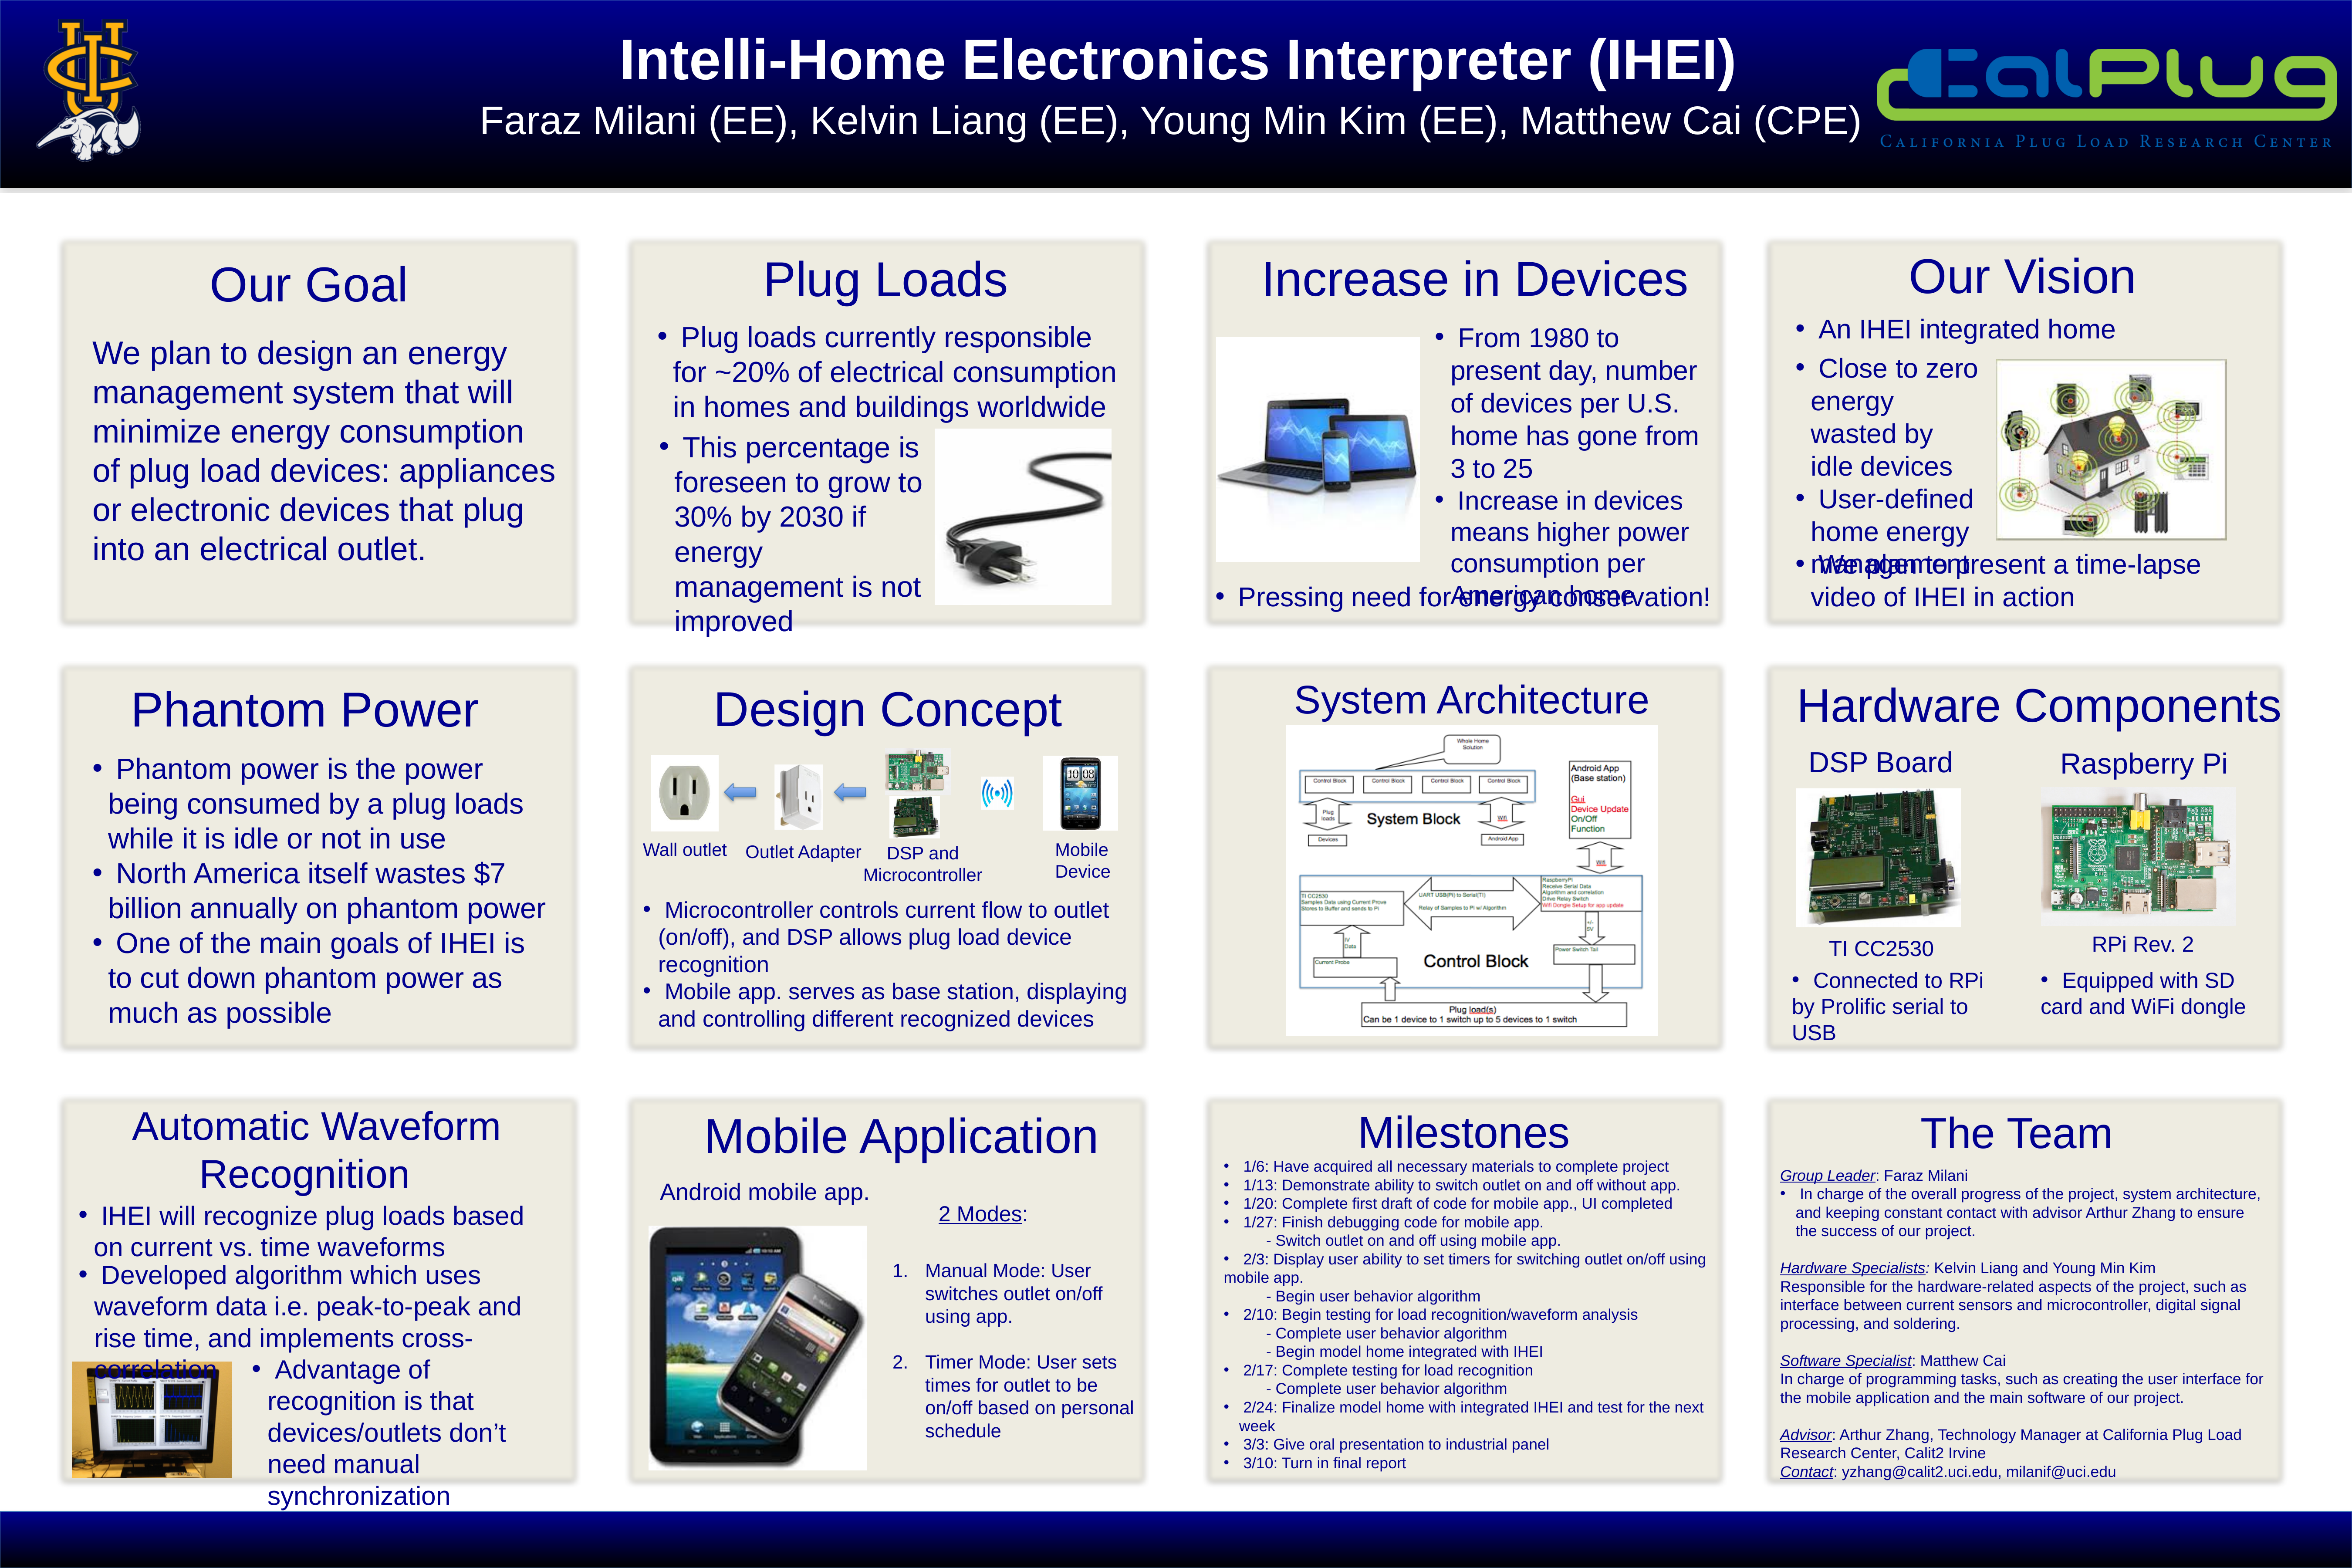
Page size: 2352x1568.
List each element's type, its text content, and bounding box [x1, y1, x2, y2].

text_box This percentage is foreseen to grow to 30% by 2030 if energy management is not improved [652, 425, 941, 641]
text_box Automatic Waveform Recognition [126, 1102, 509, 1195]
picture [72, 1361, 232, 1478]
text_box Mobile Device [1048, 835, 1120, 865]
text_box Mobile Application [698, 1101, 1106, 1166]
picture [36, 19, 141, 162]
text_box Hardware Components [1790, 671, 2289, 735]
text_box Phantom power is the power being consumed by a plug loads while it is idle or not in use North America itself wastes $7 billion annually on phantom power One of the main goals of IHEI is to cut down phantom power as much as possible [86, 747, 554, 1102]
picture [1995, 359, 2227, 541]
picture [1876, 49, 2337, 147]
text_box [2025, 953, 2301, 991]
text_box Microcontroller controls current flow to outlet (on/off), and DSP allows plug load device recognition Mobile app. serves as base station, displaying and controlling different recognized devices [636, 865, 1139, 1062]
text_box Increase in Devices [1255, 243, 1696, 309]
picture [774, 764, 823, 830]
picture [1216, 337, 1420, 562]
text_box We plan to present a time-lapse video of IHEI in action [1789, 544, 2272, 615]
text_box An IHEI integrated home [1789, 308, 2322, 348]
text_box DSP Board [1802, 740, 1960, 782]
text_box Manual Mode: User switches outlet on/off using app. Timer Mode: User sets times for outlet to be on/off based on personal schedule [886, 1255, 1148, 1445]
text_box Plug loads currently responsible for ~20% of electrical consumption in homes and buildings worldwide [651, 315, 1133, 459]
picture [648, 1225, 867, 1471]
text_box Design Concept [707, 674, 1069, 740]
picture [885, 748, 951, 795]
picture [651, 754, 719, 831]
picture [1286, 725, 1659, 1037]
text_box Equipped with SD card and WiFi dongle [2034, 963, 2265, 1022]
text_box Group Leader: Faraz Milani In charge of the overall progress of the project, system architecture, and keeping constant contact with advisor Arthur Zhang to ensure the success of our project. Hardware Specialists: Kelvin Liang and Young Min Kim Responsible for the hardware-related aspects of the project, such as interface between current sensors and microcontroller, digital signal processing, and soldering. Software Specialist: Matthew Cai In charge of programming tasks, such as creating the user interface for the mobile application and the main software of our project. Advisor: Arthur Zhang, Technology Manager at California Plug Load Research Center, Calit2 Irvine Contact: yzhang@calit2.uci.edu, milanif@uci.edu [1774, 1162, 2271, 1502]
text_box Raspberry Pi [2054, 741, 2235, 783]
text_box Android mobile app. [653, 1173, 951, 1237]
text_box TI CC2530 [1822, 931, 1941, 964]
text_box Faraz Milani (EE), Kelvin Liang (EE), Young Min Kim (EE), Matthew Cai (CPE) [143, 91, 1874, 146]
text_box System Architecture [1288, 670, 1657, 724]
text_box RPi Rev. 2 [2085, 929, 2201, 960]
text_box 1/6: Have acquired all necessary materials to complete project 1/13: Demonstrate ability to switch outlet on and off without app. 1/20: Complete first draft of code for mobile app., UI completed 1/27: Finish debugging code for mobile app. - Switch outlet on and off using mobile app. 2/3: Display user ability to set timers for switching outlet on/off using mobile app. - Begin user behavior algorithm 2/10: Begin testing for load recognition/waveform analysis - Complete user behavior algorithm - Begin model home integrated with IHEI 2/17: Complete testing for load recognition - Complete user behavior algorithm 2/24: Finalize model home with integrated IHEI and test for the next week 3/3: Give oral presentation to industrial panel 3/10: Turn in final report [1217, 1153, 1730, 1475]
text_box 2 Modes: [932, 1196, 1100, 1230]
picture [1043, 756, 1119, 831]
text_box [834, 783, 866, 801]
text_box The Team [1914, 1102, 2120, 1160]
text_box Our Vision [1902, 241, 2143, 307]
text_box Outlet Adapter [739, 837, 868, 865]
text_box Close to zero energy wasted by idle devices User-defined home energy management [1789, 347, 1989, 582]
picture [2041, 787, 2236, 926]
text_box Wall outlet [636, 835, 733, 863]
text_box From 1980 to present day, number of devices per U.S. home has gone from 3 to 25 Increase in devices means higher power consumption per American home [1428, 317, 1722, 647]
text_box Our Goal [203, 250, 415, 315]
text_box IHEI will recognize plug loads based on current vs. time waveforms [72, 1195, 568, 1297]
text_box Plug Loads [757, 244, 1015, 310]
text_box [724, 783, 756, 801]
text_box We plan to design an energy management system that will minimize energy consumption of plug load devices: appliances or electronic devices that plug into an electrical outlet. [86, 328, 576, 570]
text_box Pressing need for energy conservation! [1209, 576, 1718, 615]
picture [935, 429, 1112, 605]
text_box Connected to RPi by Prolific serial to USB [1785, 963, 1990, 1048]
text_box Advantage of recognition is that devices/outlets don’t need manual synchronization [246, 1349, 568, 1545]
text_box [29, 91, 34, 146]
text_box Developed algorithm which uses waveform data i.e. peak-to-peak and rise time, and implements cross-correlation [72, 1254, 566, 1419]
text_box Milestones [1351, 1100, 1577, 1153]
picture [889, 796, 940, 839]
picture [1795, 788, 1961, 927]
picture [981, 777, 1014, 810]
text_box DSP and Microcontroller [857, 838, 989, 865]
text_box Intelli-Home Electronics Interpreter (IHEI) [142, 19, 2321, 91]
text_box Phantom Power [125, 674, 486, 740]
